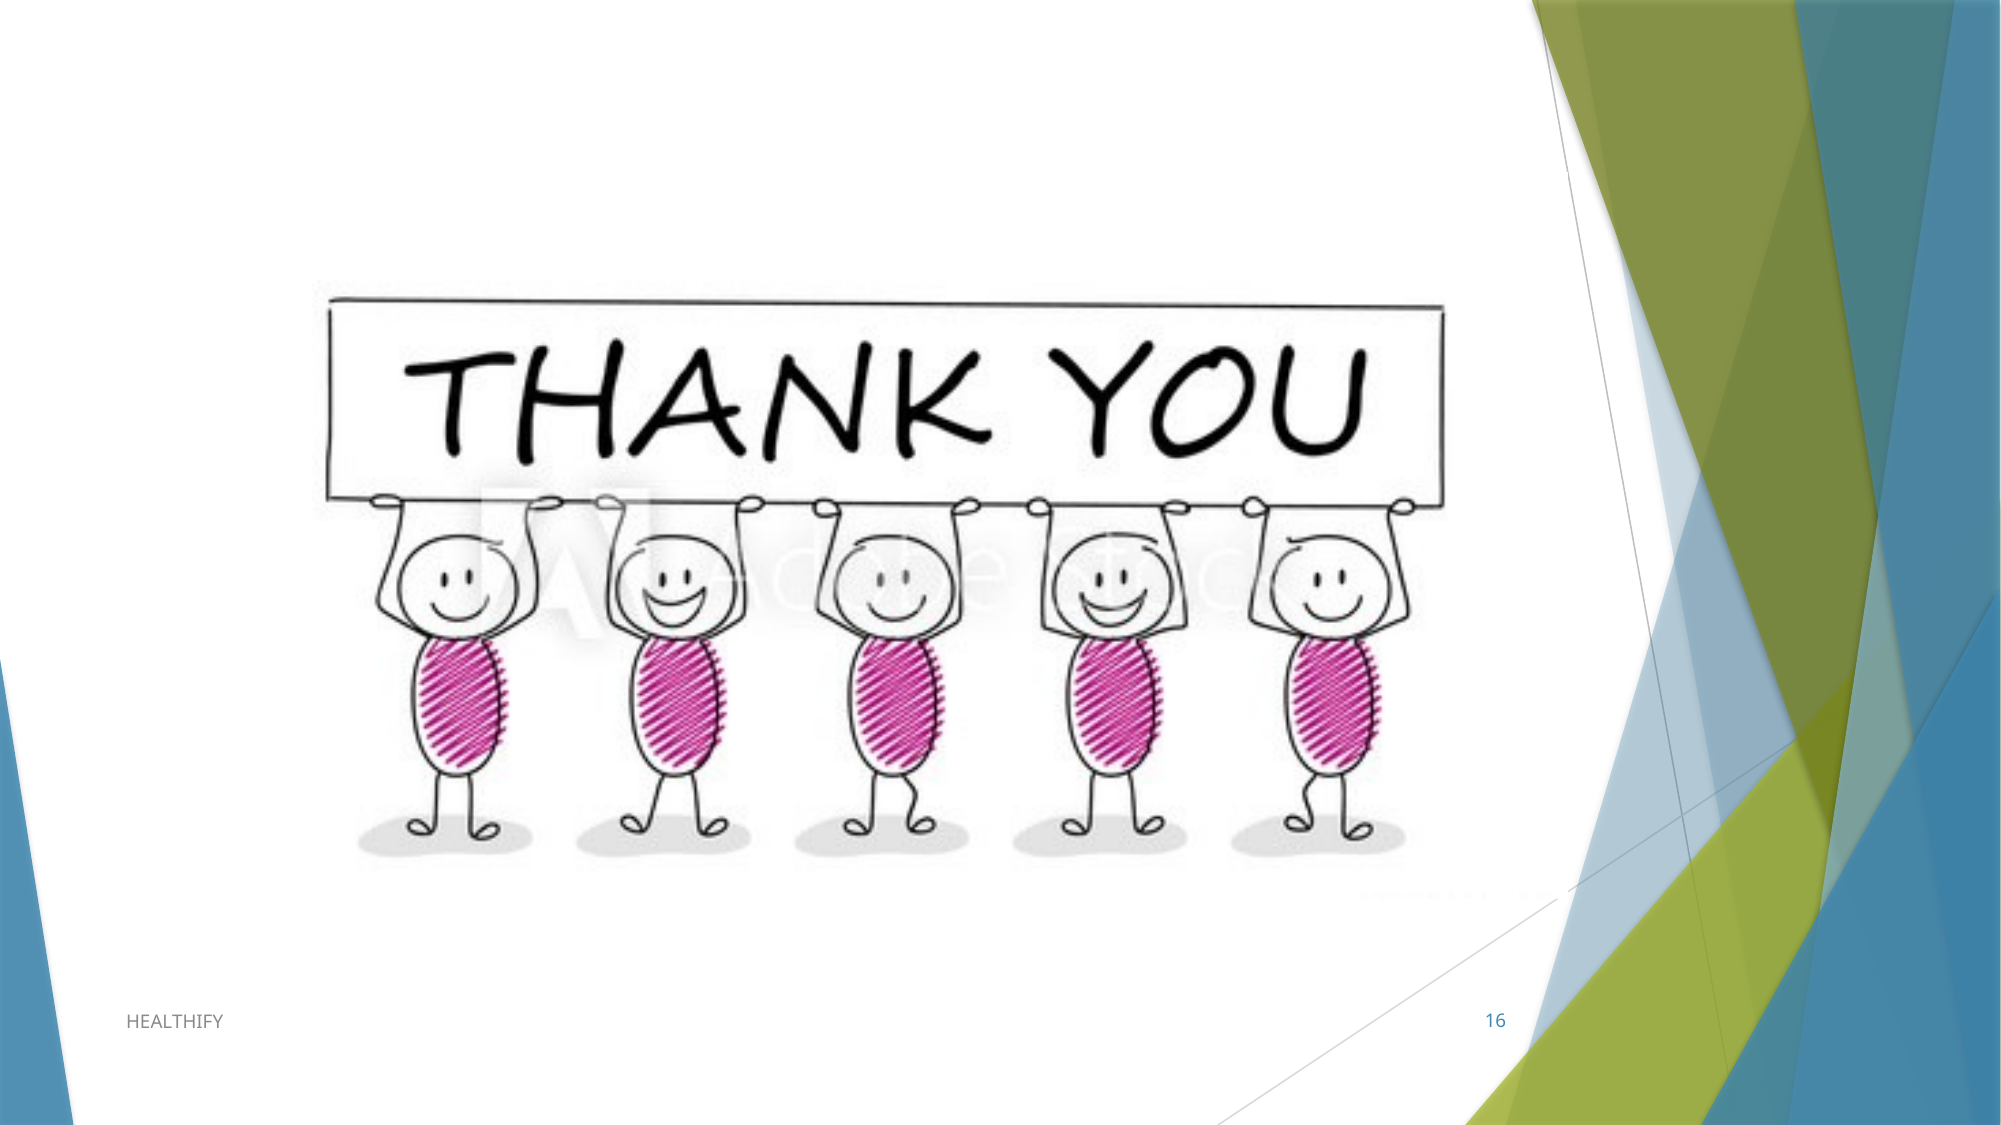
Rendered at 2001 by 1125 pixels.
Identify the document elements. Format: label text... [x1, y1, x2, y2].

footer HEALTHIFY [111, 991, 1018, 1051]
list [203, 172, 1568, 899]
text_box [1052, 907, 1533, 991]
slide_number 16 [1409, 991, 1522, 1051]
